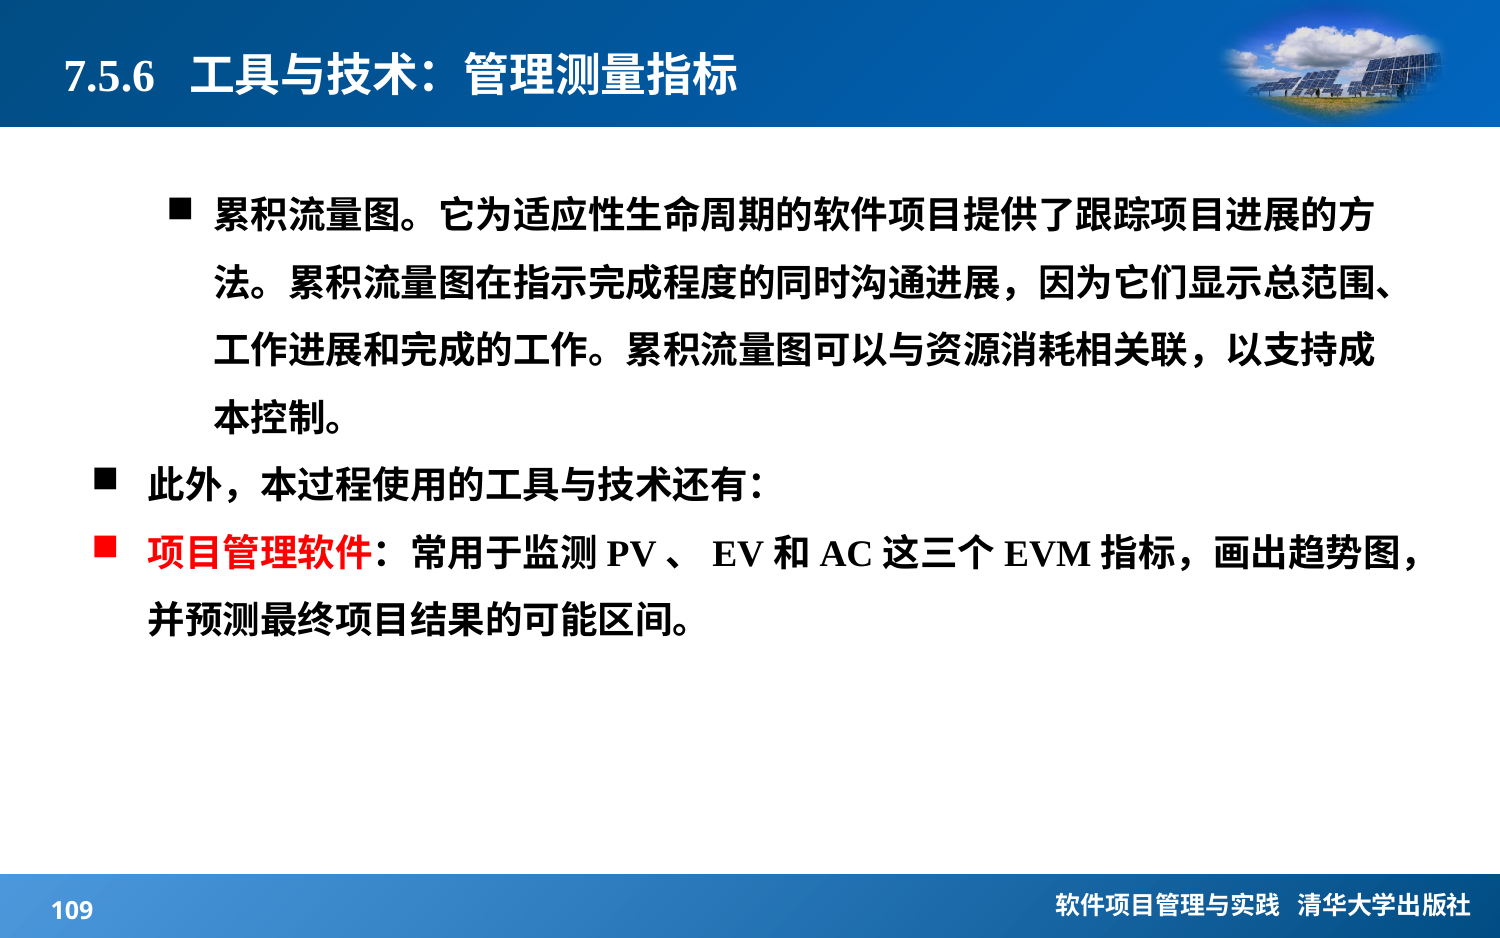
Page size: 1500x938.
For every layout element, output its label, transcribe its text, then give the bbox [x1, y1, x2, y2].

text_box 累积流量图。它为适应性生命周期的软件项目提供了跟踪项目进展的方法。累积流量图在指示完成程度的同时沟通进展，因为它们显示总范围、工作进展和完成的工作。累积流量图可以与资源消耗相关联，以支持成本控制。 此外，本过程使用的工具与技术还有： 项目管理软件：常用于监测PV、EV和AC这三个EVM指标，画出趋势图，并预测最终项目结果的可能区间。 [76, 161, 1424, 748]
title 7.5.6 工具与技术：管理测量指标 [48, 19, 1005, 127]
picture [1233, 6, 1433, 113]
